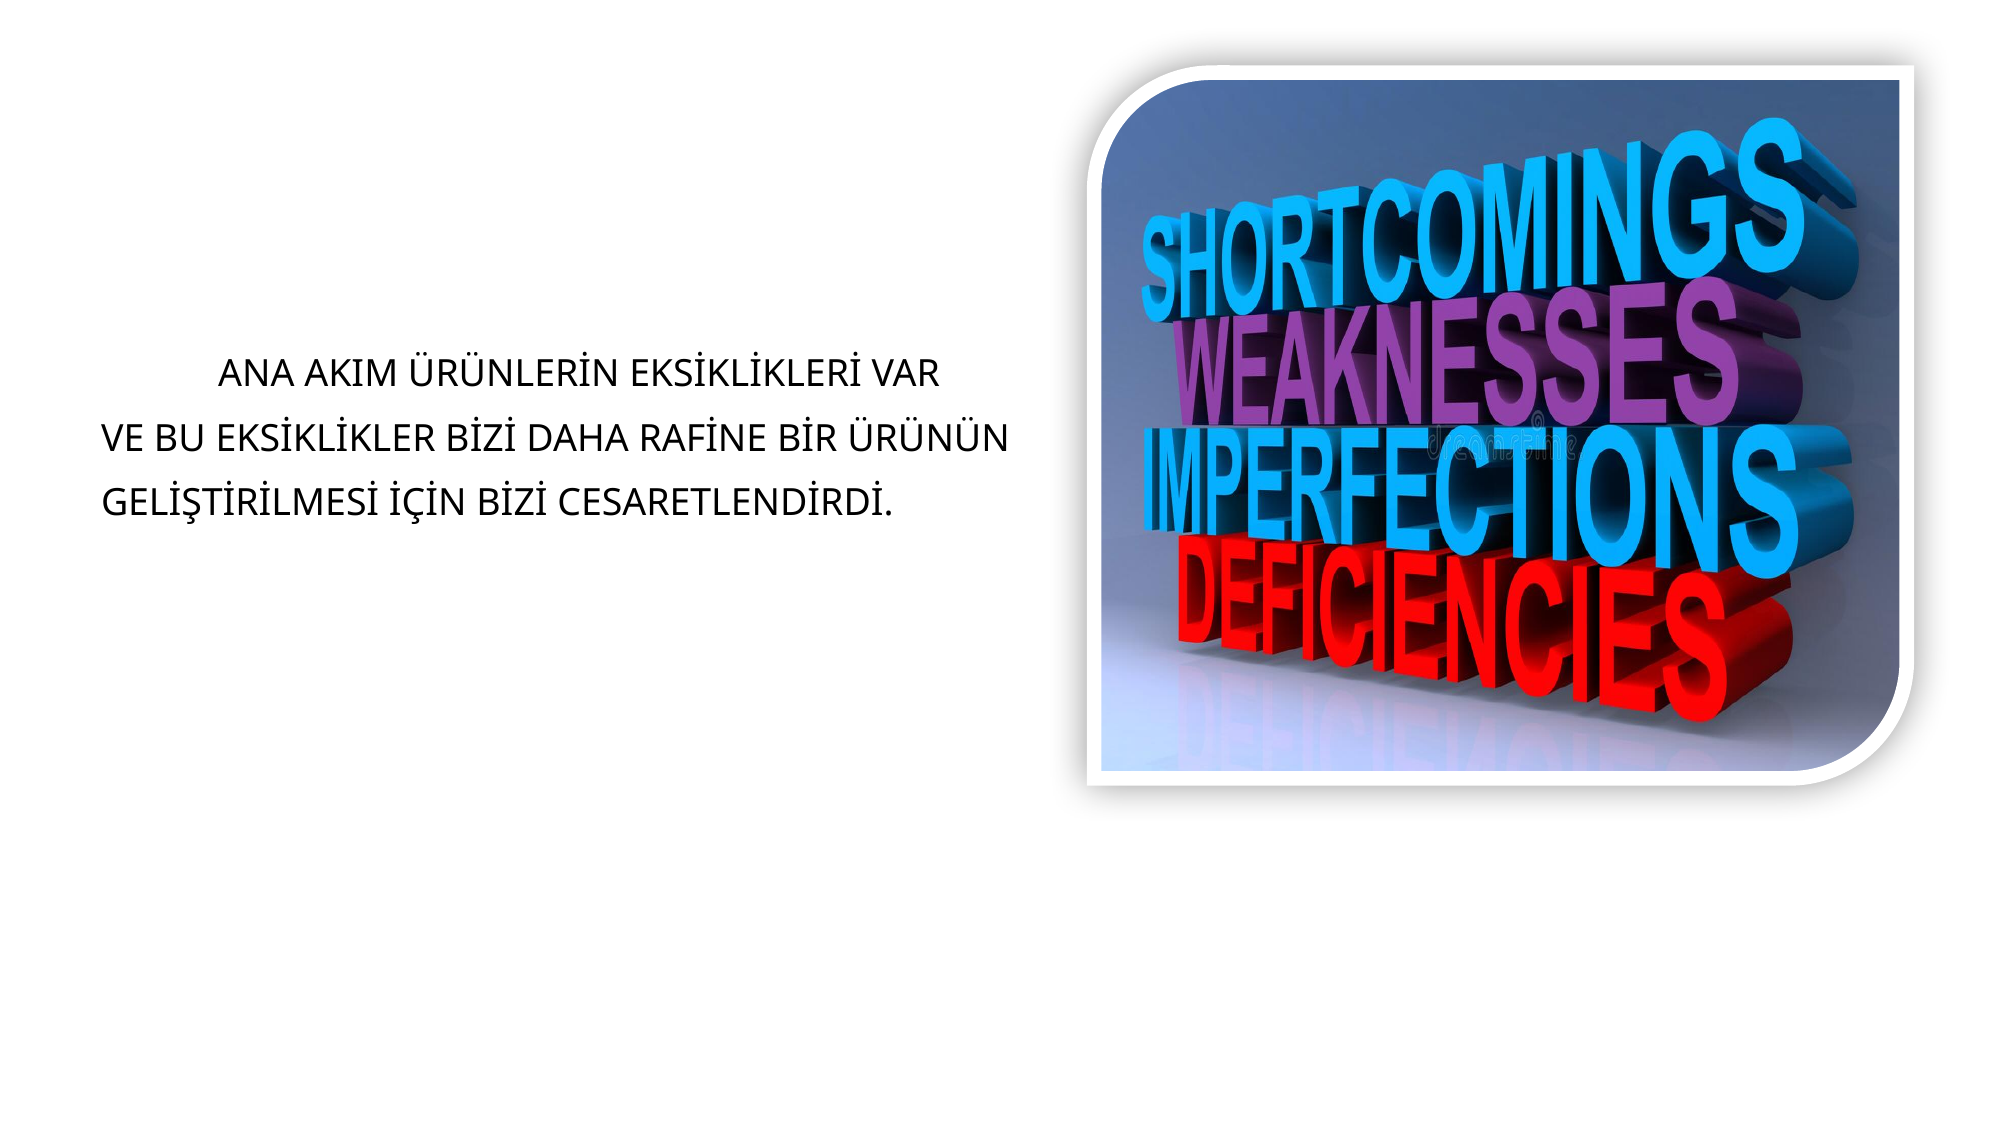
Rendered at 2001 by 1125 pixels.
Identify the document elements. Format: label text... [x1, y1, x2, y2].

picture [1094, 72, 1907, 779]
text_box ANA AKIM ÜRÜNLERİN EKSİKLİKLERİ VAR VE BU EKSİKLİKLER BİZİ DAHA RAFİNE BİR ÜRÜNÜN GELİŞTİRİLMESİ İÇİN BİZİ CESARETLENDİRDİ. [86, 338, 1087, 531]
